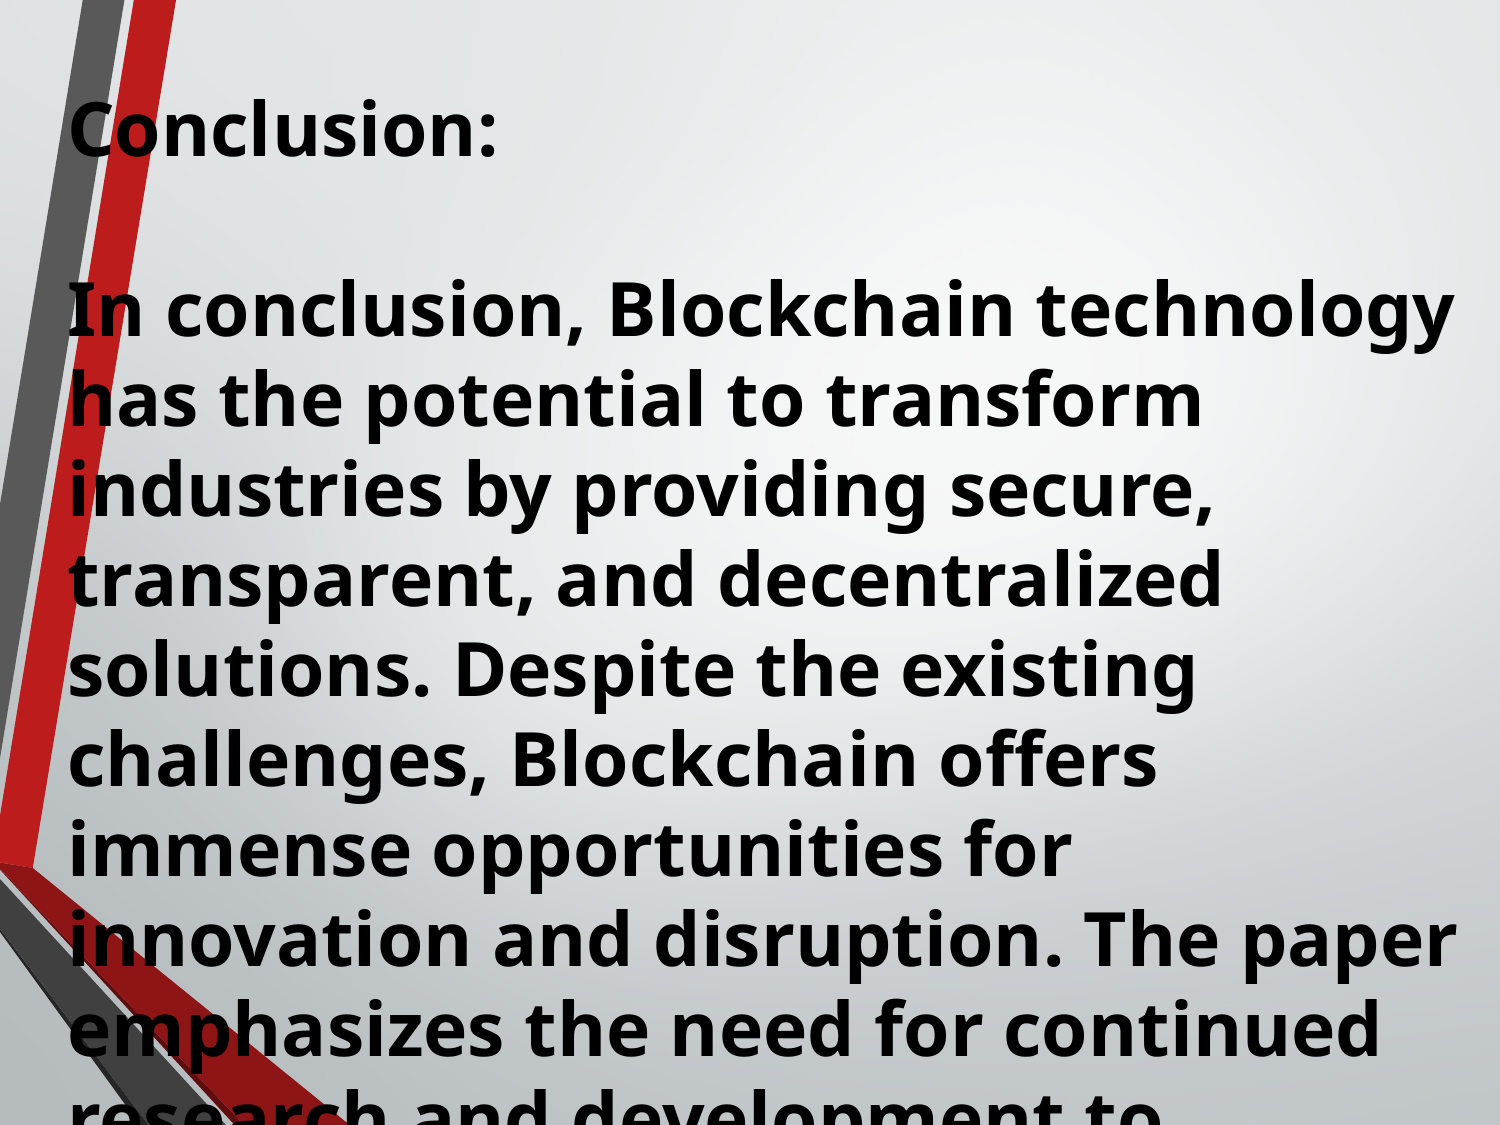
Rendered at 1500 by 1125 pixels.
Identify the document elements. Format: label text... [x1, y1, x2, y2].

text_box Conclusion: In conclusion, Blockchain technology has the potential to transform industries by providing secure, transparent, and decentralized solutions. Despite the existing challenges, Blockchain offers immense opportunities for innovation and disruption. The paper emphasizes the need for continued research and development to address scalability, privacy, and regulatory issues. It concludes by highlighting the transformative potential of Blockchain and its significance in shaping the future of various sectors. [52, 73, 1486, 1125]
